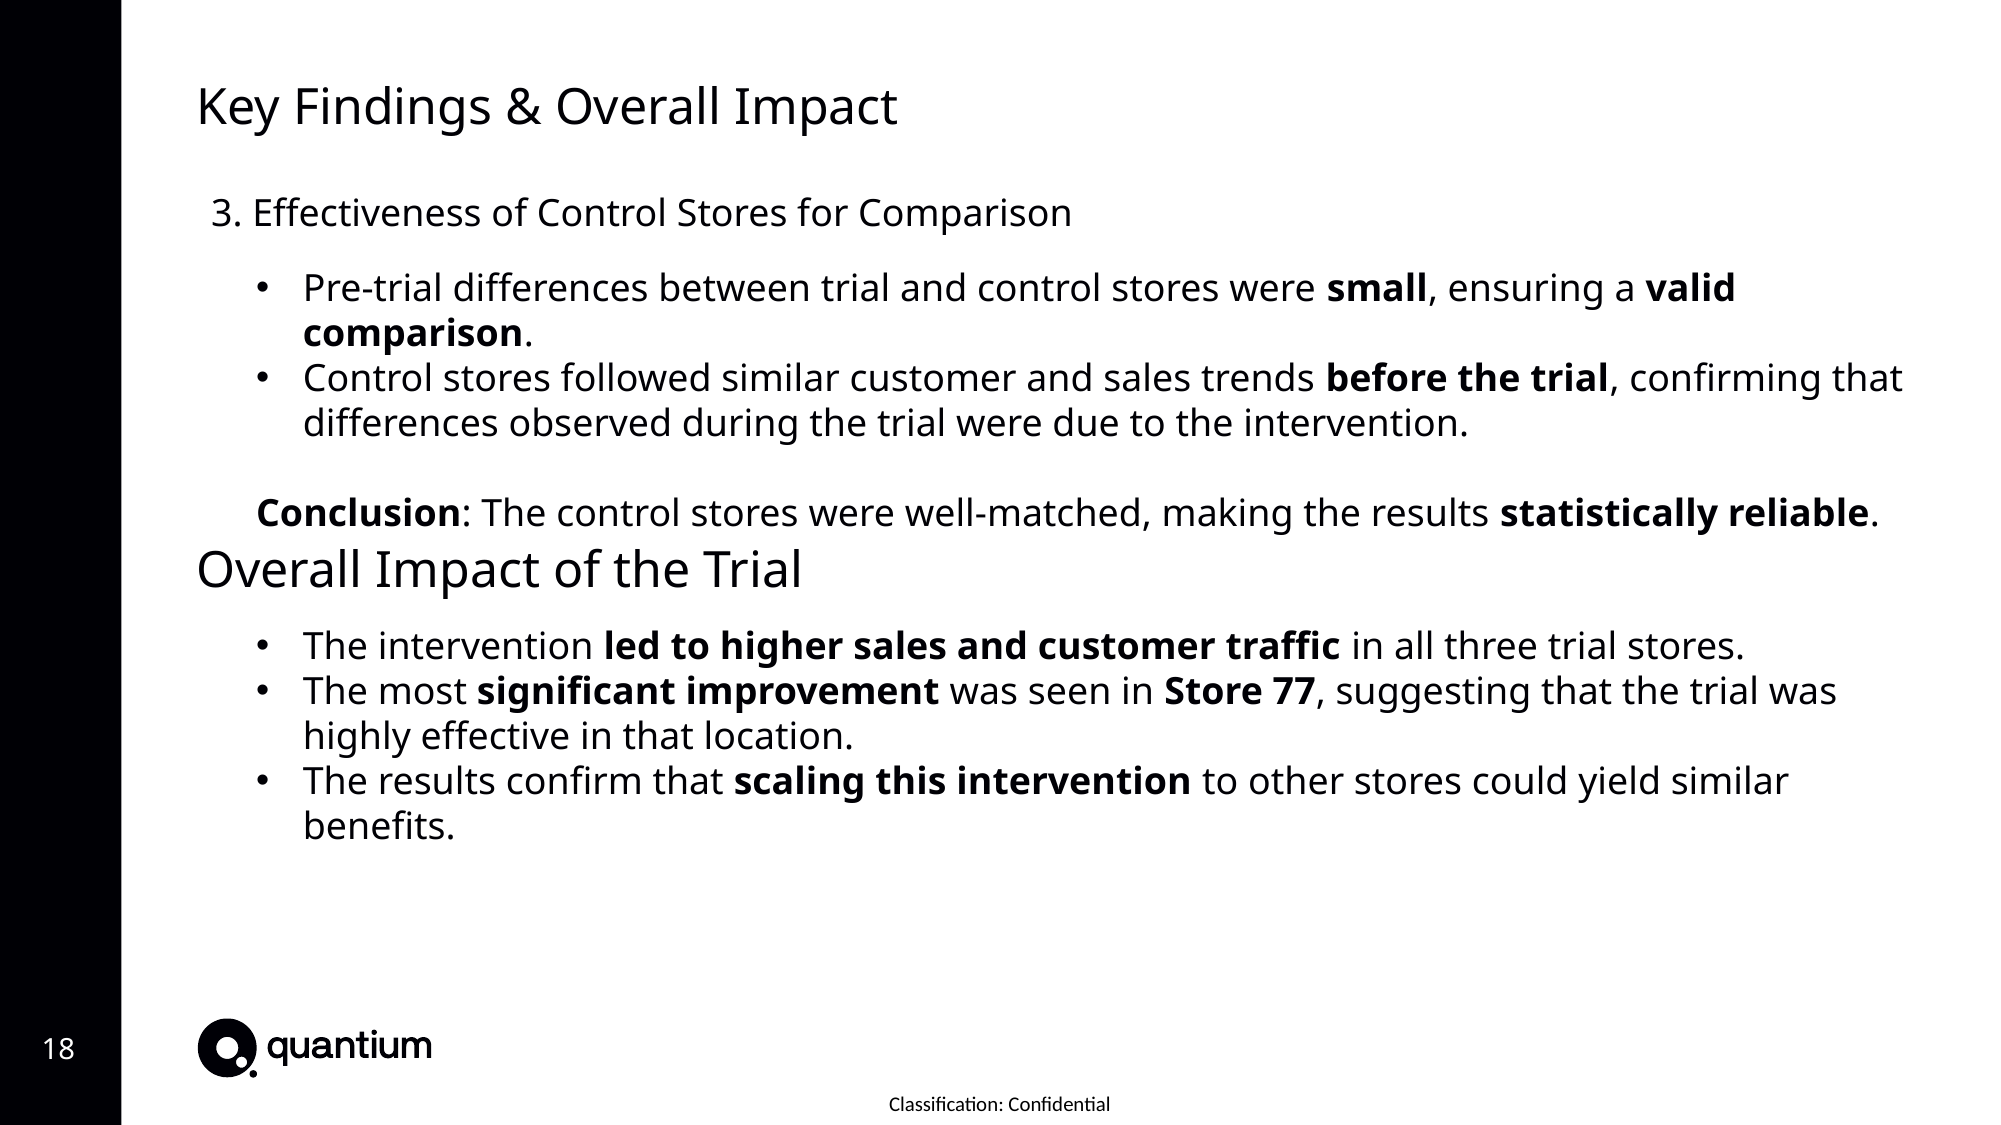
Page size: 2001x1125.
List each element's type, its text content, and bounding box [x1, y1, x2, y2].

text_box Overall Impact of the Trial [196, 537, 1916, 641]
text_box Pre-trial differences between trial and control stores were small, ensuring a valid comparison. Control stores followed similar customer and sales trends before the trial, confirming that differences observed during the trial were due to the intervention. Conclusion: The control stores were well-matched, making the results statistically reliable. [241, 256, 1961, 542]
list Key Findings & Overall Impact [196, 74, 1916, 167]
text_box 3. Effectiveness of Control Stores for Comparison [196, 181, 1229, 242]
text_box The intervention led to higher sales and customer traffic in all three trial stores. The most significant improvement was seen in Store 77, suggesting that the trial was highly effective in that location. The results confirm that scaling this intervention to other stores could yield similar benefits. [241, 614, 1916, 855]
